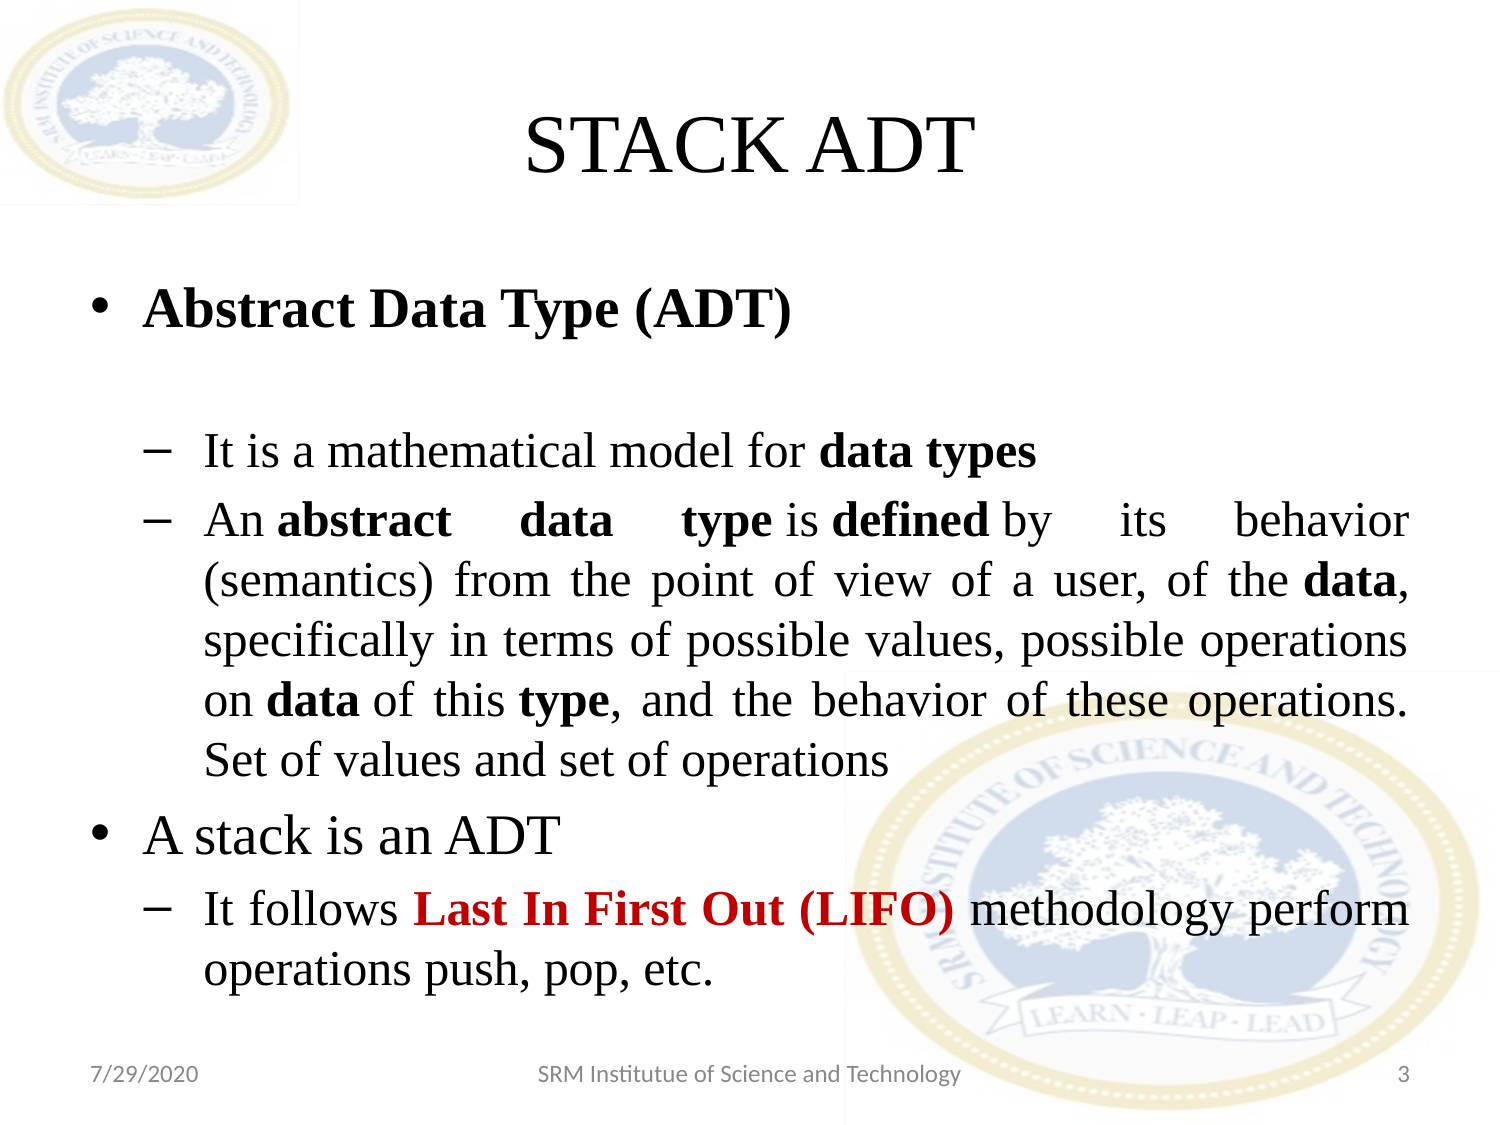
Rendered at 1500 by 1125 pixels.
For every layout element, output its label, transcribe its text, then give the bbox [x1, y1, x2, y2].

slide_number ‹#› [1074, 1042, 1425, 1103]
footer SRM Institutue of Science and Technology [512, 1042, 988, 1103]
list Abstract Data Type (ADT) It is a mathematical model for data types An abstract data type is defined by its behavior (semantics) from the point of view of a user, of the data, specifically in terms of possible values, possible operations on data of this type, and the behavior of these operations. Set of values and set of operations A stack is an ADT It follows Last In First Out (LIFO) methodology perform operations push, pop, etc. [75, 262, 1425, 1005]
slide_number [75, 1042, 425, 1103]
title STACK ADT [75, 45, 1425, 233]
